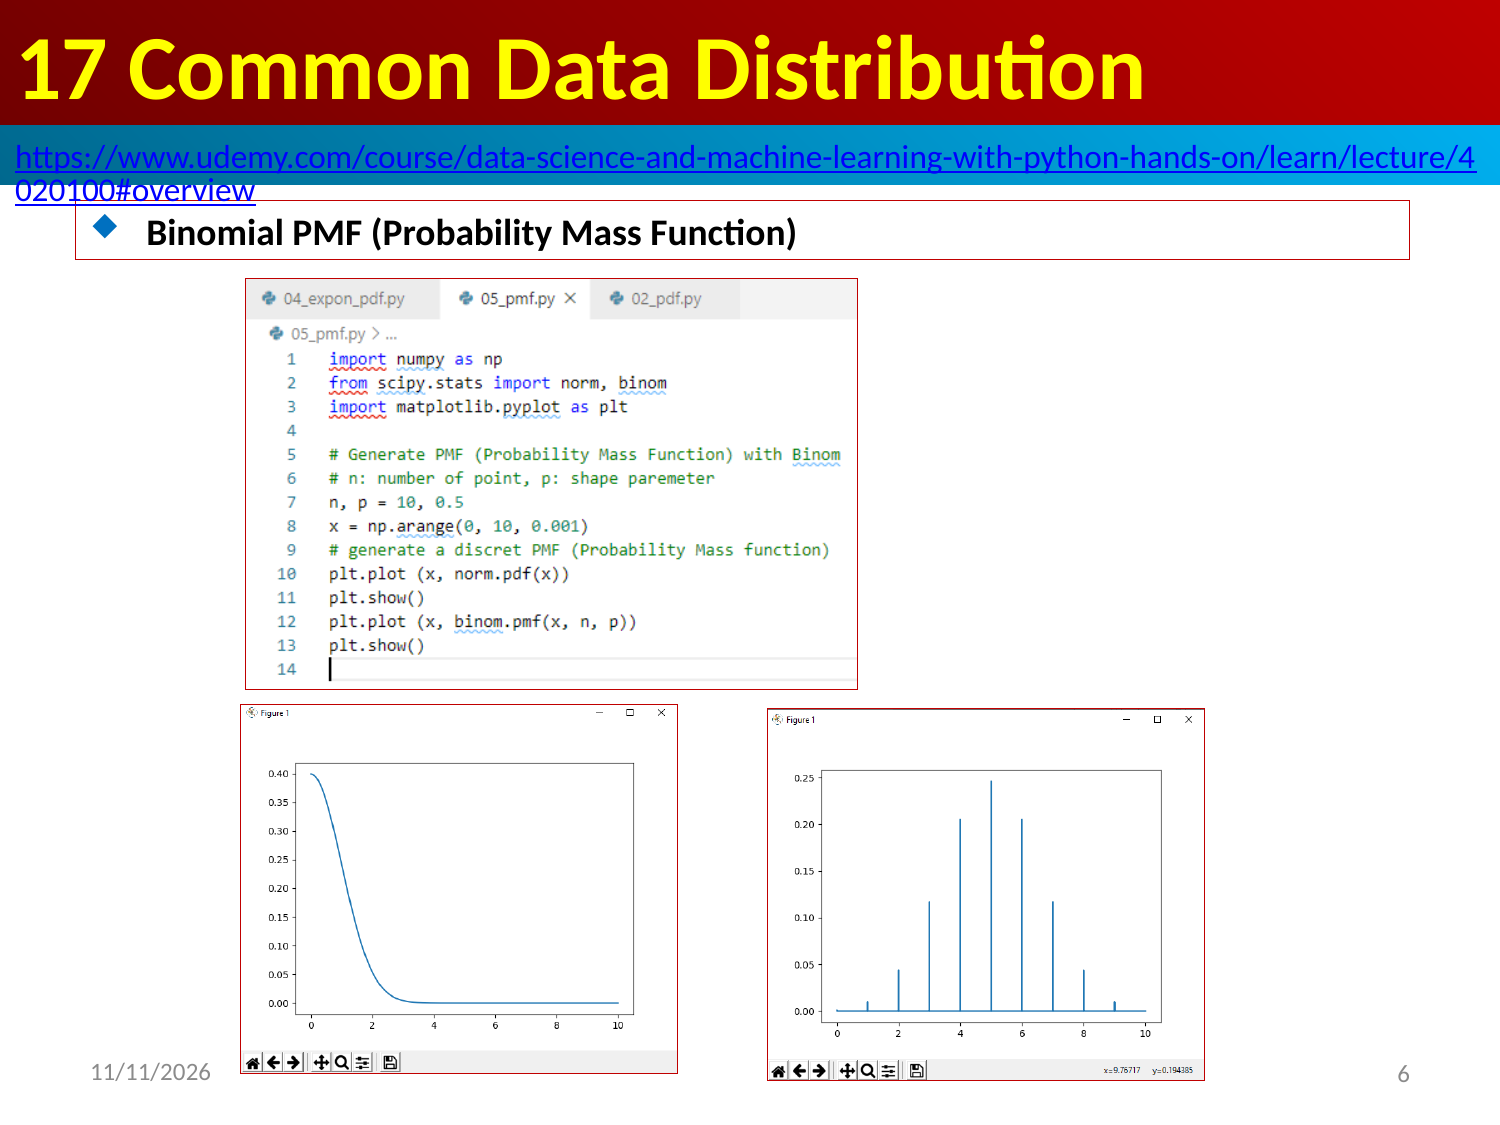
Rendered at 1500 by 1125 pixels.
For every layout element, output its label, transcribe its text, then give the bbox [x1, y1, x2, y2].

slide_number 6 [1074, 1042, 1425, 1103]
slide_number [75, 1040, 425, 1101]
picture [240, 704, 678, 1075]
picture [244, 277, 859, 690]
subtitle Binomial PMF (Probability Mass Function) [75, 200, 1410, 260]
picture [767, 707, 1205, 1081]
title 17 Common Data Distribution [0, 0, 1500, 125]
text_box https://www.udemy.com/course/data-science-and-machine-learning-with-python-hands-on/learn/lecture/4020100#overview [0, 125, 1500, 185]
